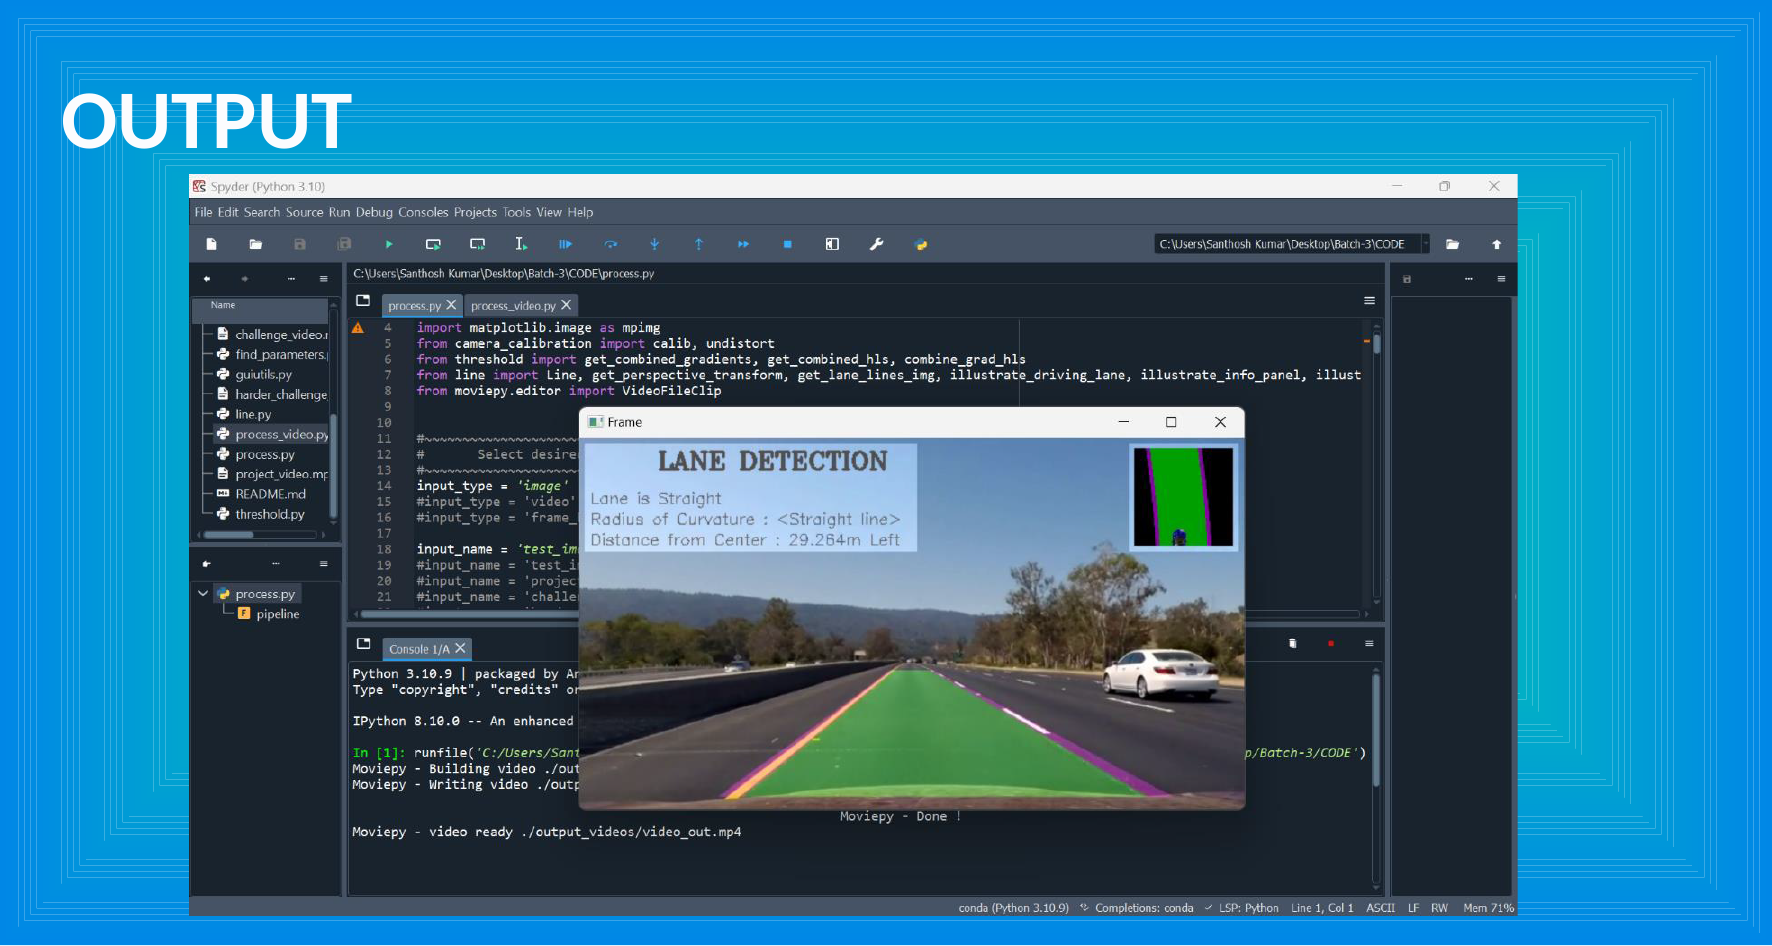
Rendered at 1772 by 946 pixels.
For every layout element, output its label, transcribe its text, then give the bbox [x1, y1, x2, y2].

picture [188, 175, 1518, 917]
text_box OUTPUT [44, 56, 1256, 174]
